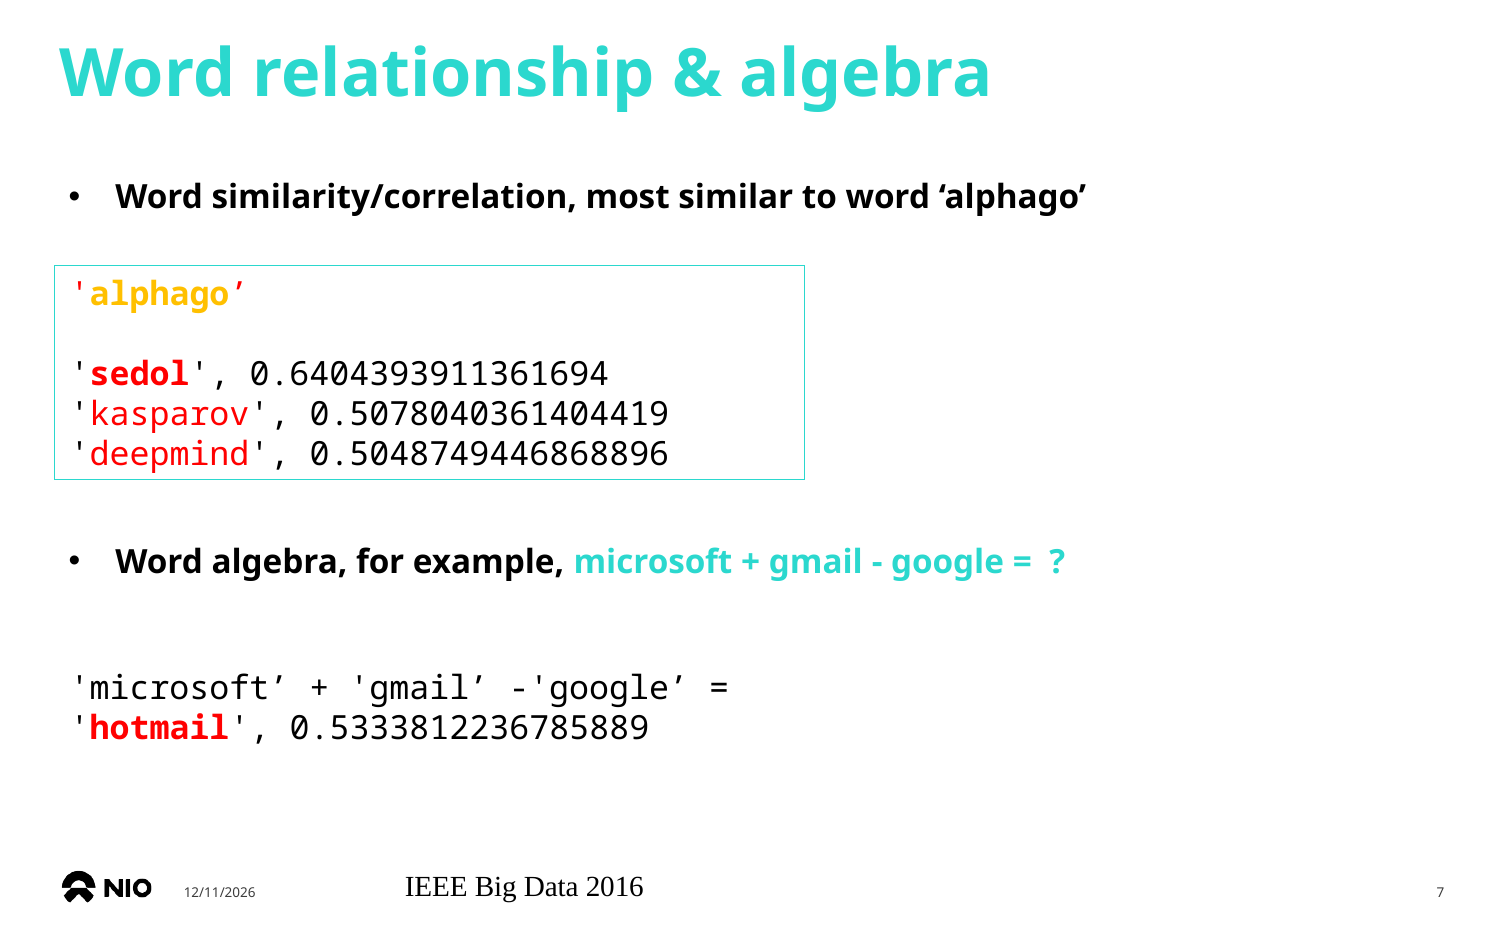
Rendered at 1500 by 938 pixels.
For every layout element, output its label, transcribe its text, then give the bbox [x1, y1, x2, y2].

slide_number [159, 881, 256, 902]
slide_number 7 [1106, 881, 1445, 902]
footer IEEE Big Data 2016 [271, 881, 778, 902]
text_box Word algebra, for example, microsoft + gmail - google = ? [68, 540, 1299, 581]
text_box Word relationship & algebra [59, 30, 1449, 111]
text_box Word similarity/correlation, most similar to word ‘alphago’ [68, 175, 1299, 216]
picture [55, 864, 158, 909]
text_box 'microsoft’ + 'gmail’ -'google’ = 'hotmail', 0.5333812236785889 [54, 659, 1387, 754]
text_box 'alphago’ 'sedol', 0.6404393911361694 'kasparov', 0.5078040361404419 'deepmind', 0.5048749446868896 [54, 265, 805, 480]
